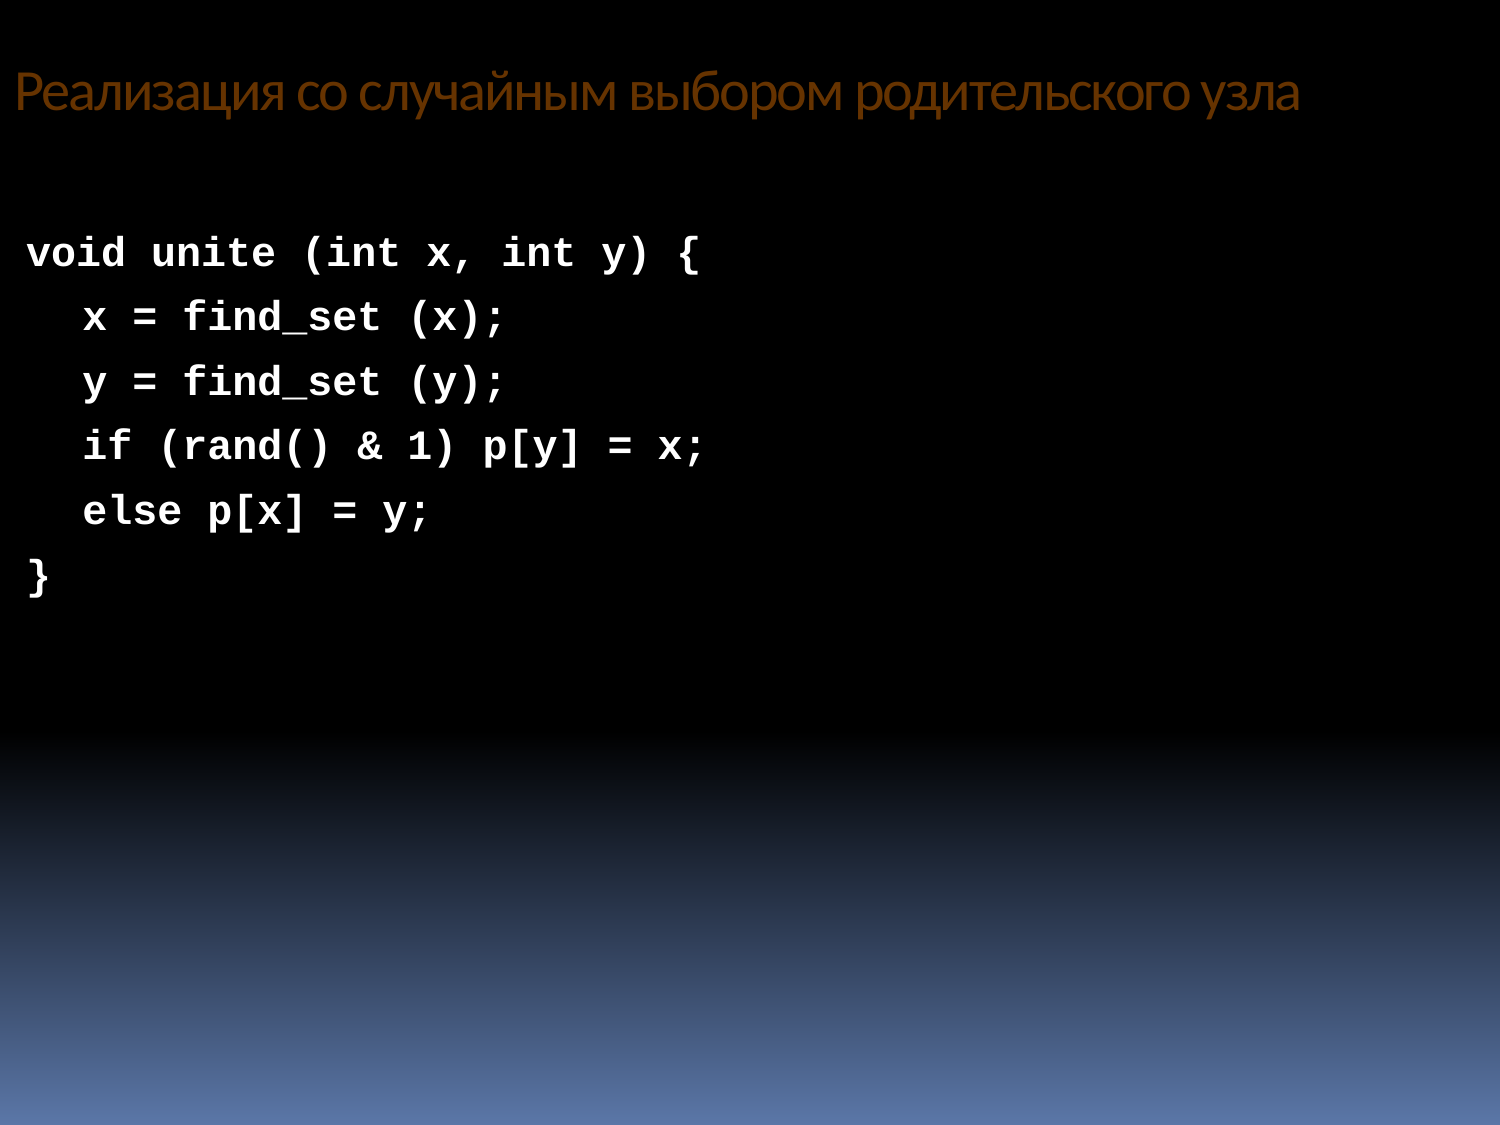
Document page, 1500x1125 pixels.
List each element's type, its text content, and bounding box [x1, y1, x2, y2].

list void unite (int x, int y) { x = find_set (x); y = find_set (y); if (rand() & 1) p[y] = x; else p[x] = y; } [0, 152, 1350, 895]
title Реализация со случайным выбором родительского узла [0, 45, 1350, 149]
